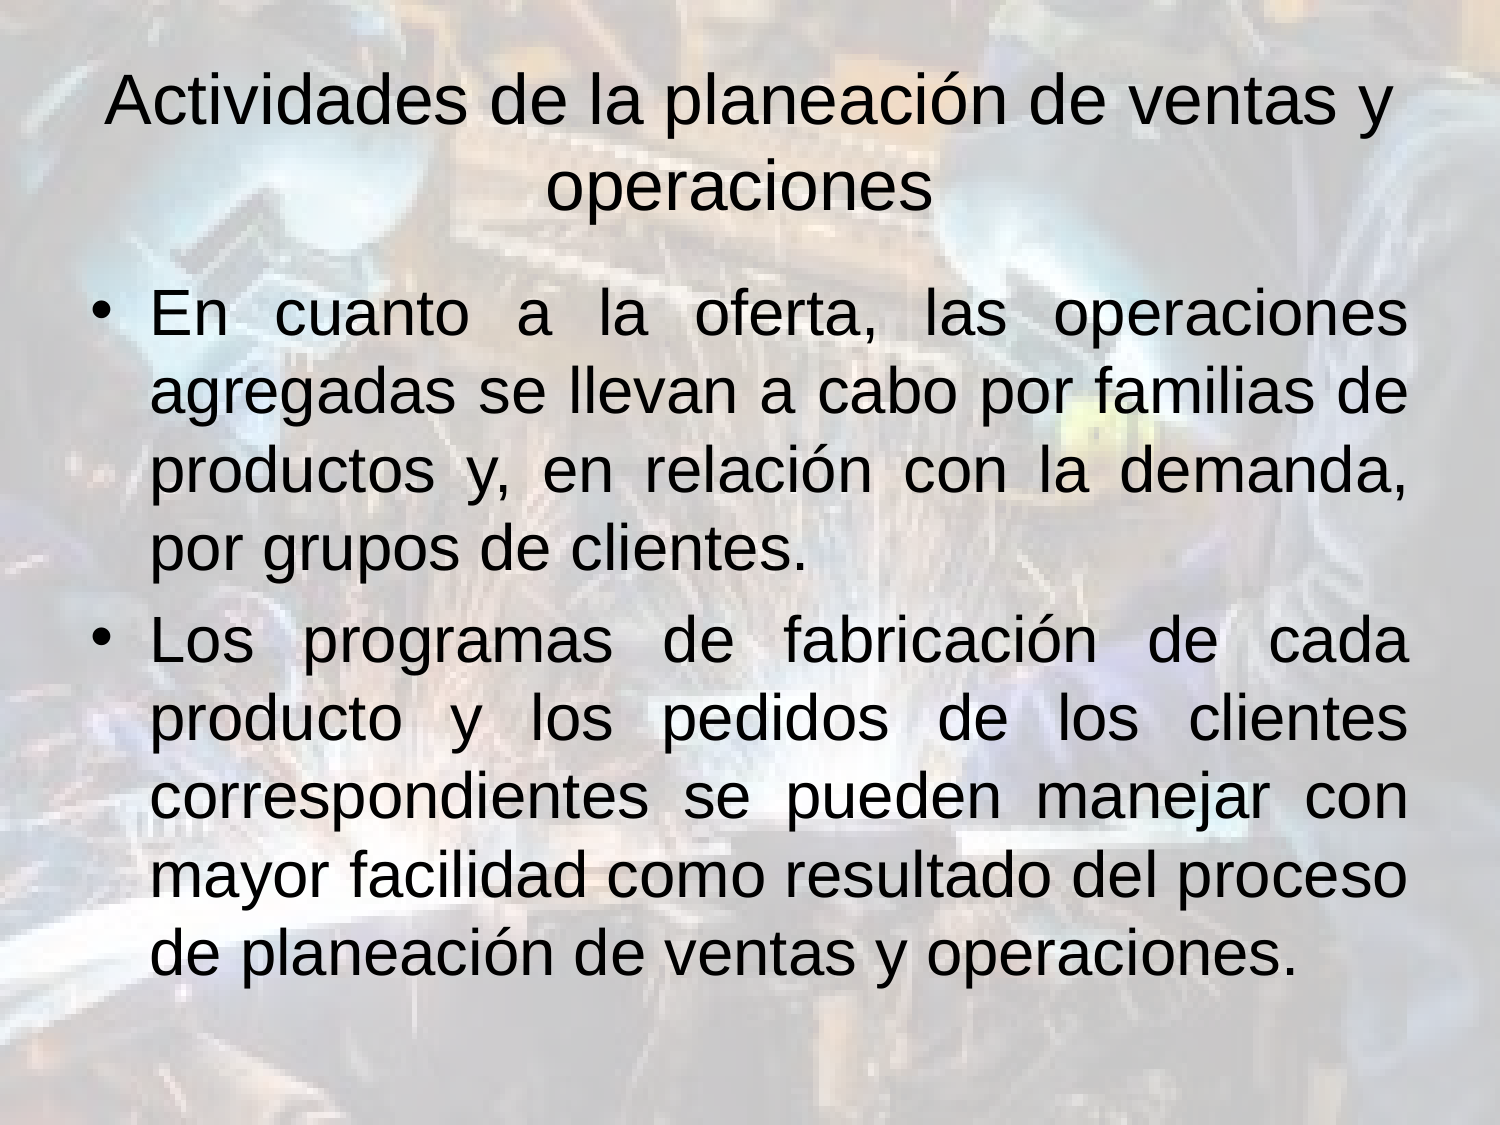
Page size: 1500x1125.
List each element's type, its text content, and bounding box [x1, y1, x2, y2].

title Actividades de la planeación de ventas y operaciones [75, 45, 1425, 233]
list En cuanto a la oferta, las operaciones agregadas se llevan a cabo por familias de productos y, en relación con la demanda, por grupos de clientes. Los programas de fabricación de cada producto y los pedidos de los clientes correspondientes se pueden manejar con mayor facilidad como resultado del proceso de planeación de ventas y operaciones. [75, 262, 1425, 1005]
